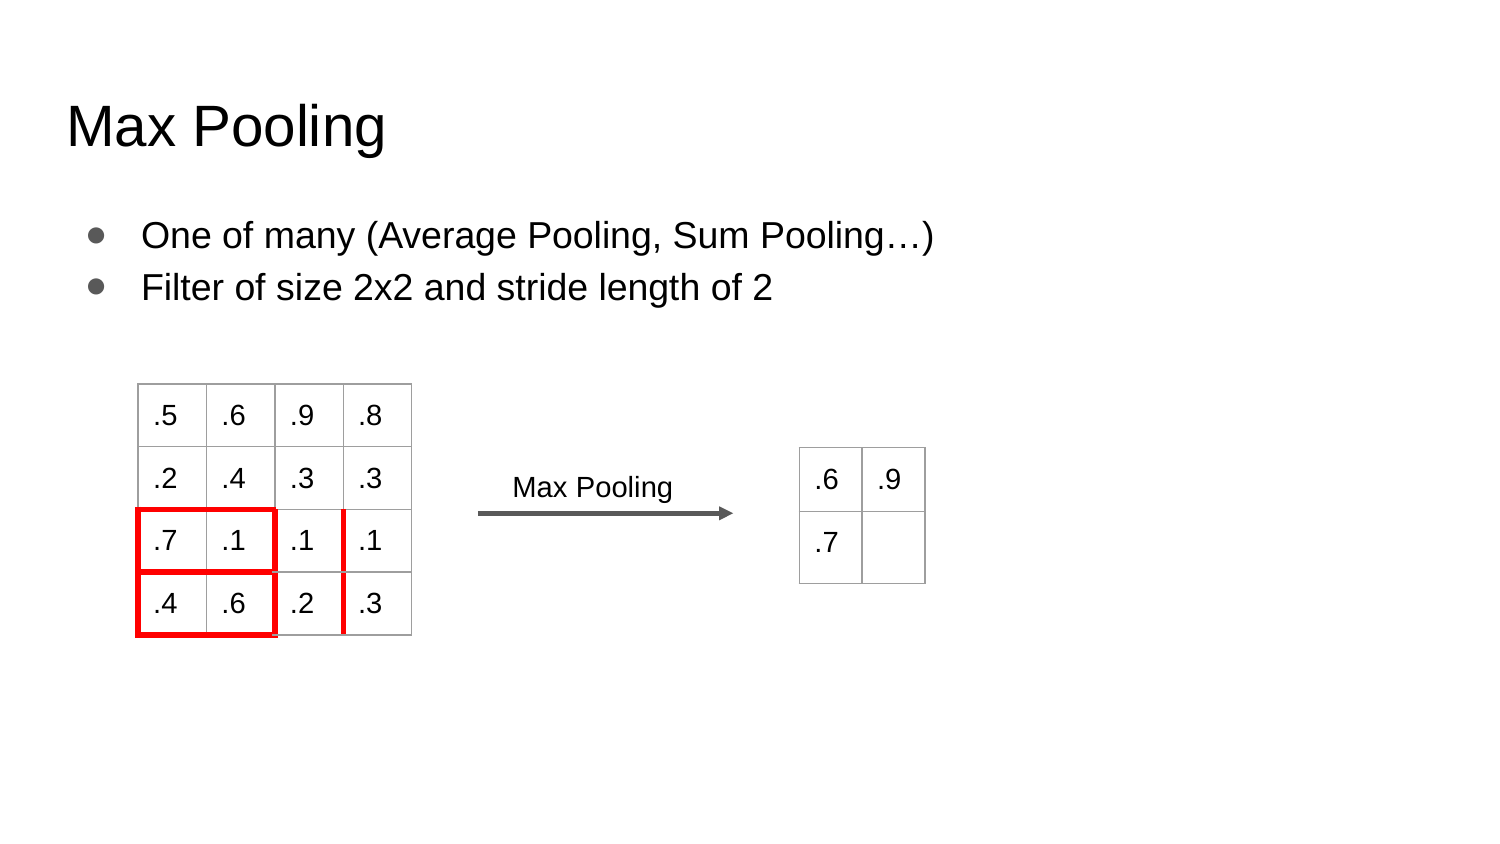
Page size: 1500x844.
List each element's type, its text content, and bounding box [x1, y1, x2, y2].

table_header .9 [276, 385, 343, 446]
table_cell .3 [346, 573, 411, 634]
text_box Max Pooling [497, 453, 714, 512]
table_cell .1 [207, 512, 272, 569]
list One of many (Average Pooling, Sum Pooling…) Filter of size 2x2 and stride length of 2 [51, 189, 1449, 750]
table_cell .2 [278, 573, 341, 634]
table_cell .6 [207, 575, 272, 632]
table_header .6 [207, 385, 274, 446]
table_header .8 [344, 385, 411, 446]
table_cell .3 [344, 447, 411, 509]
table_header .6 [800, 448, 861, 511]
table_cell .3 [276, 447, 343, 509]
table_cell .1 [346, 510, 411, 571]
table_cell .7 [141, 512, 206, 569]
table_header .9 [863, 448, 924, 511]
table_cell .4 [141, 575, 206, 632]
table_cell .1 [278, 510, 341, 571]
table_cell [863, 512, 924, 583]
title Max Pooling [51, 72, 1449, 167]
table_cell .4 [207, 447, 274, 507]
table_cell .2 [139, 447, 206, 507]
table_cell .7 [800, 512, 861, 583]
table_header .5 [139, 385, 206, 446]
